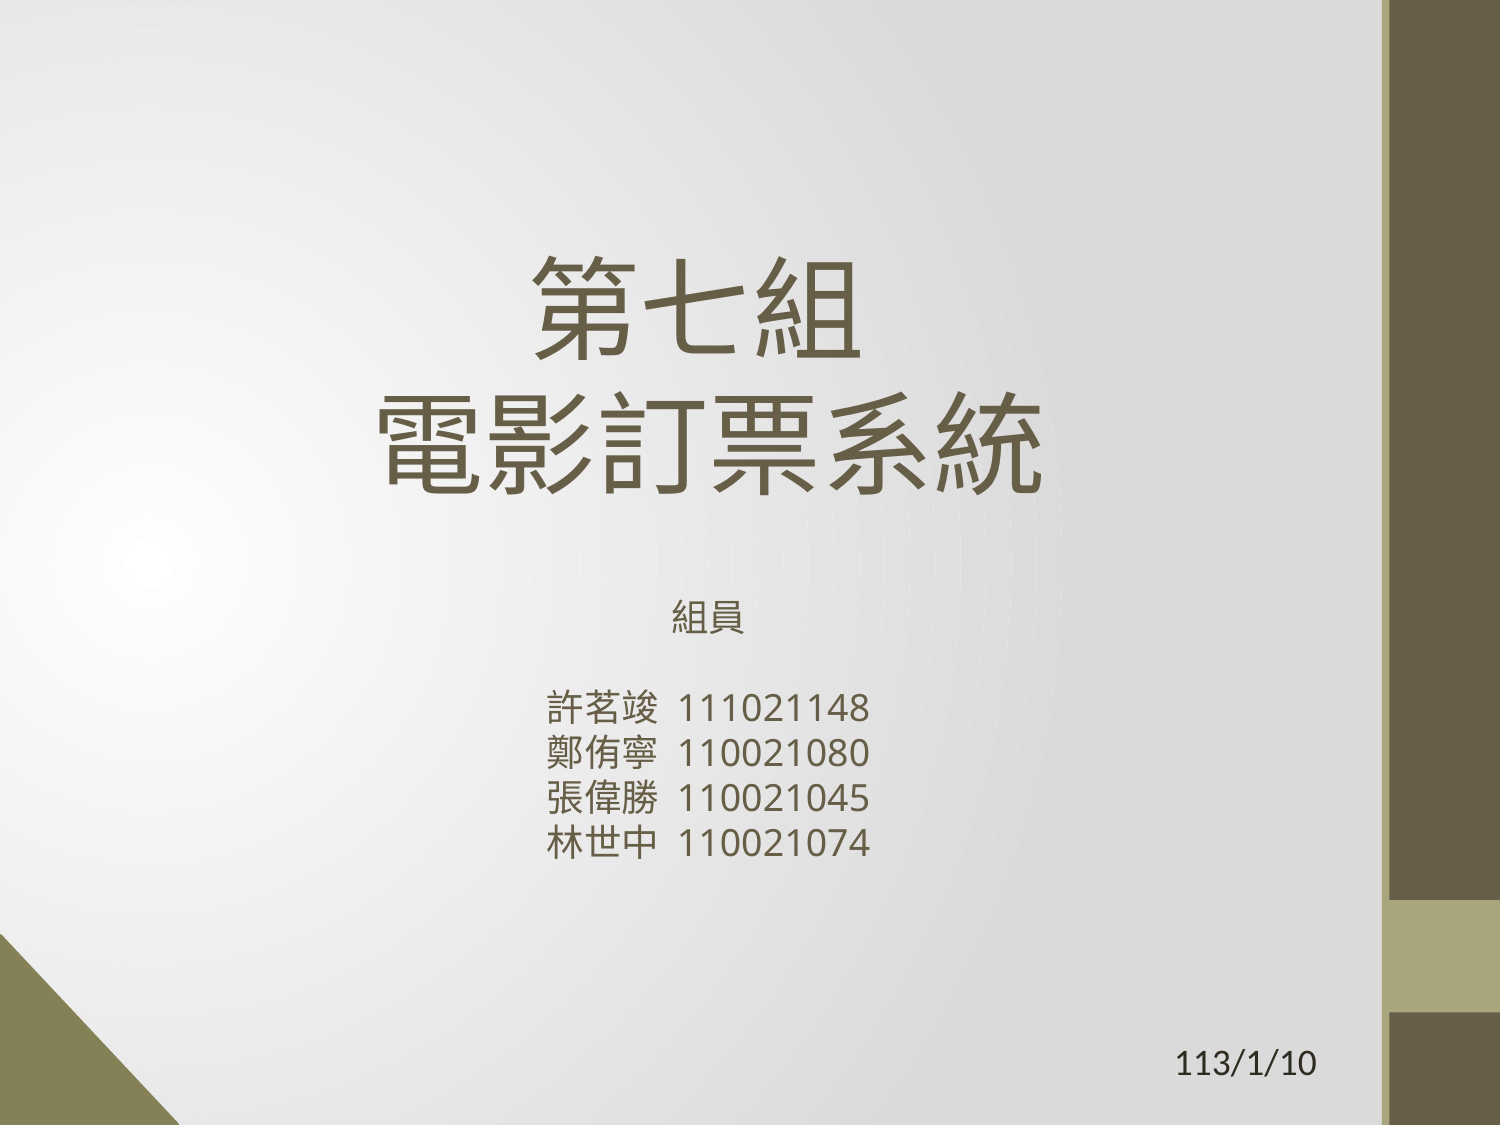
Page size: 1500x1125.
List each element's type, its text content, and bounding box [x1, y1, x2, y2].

text_box [1380, 0, 1391, 1125]
text_box 組員 許茗竣 111021148 鄭侑寧 110021080 張偉勝 110021045 林世中 110021074 [454, 586, 963, 871]
text_box 第七組 電影訂票系統 [130, 231, 1287, 517]
text_box [0, 934, 179, 1125]
text_box 113/1/10 [1159, 1030, 1335, 1091]
